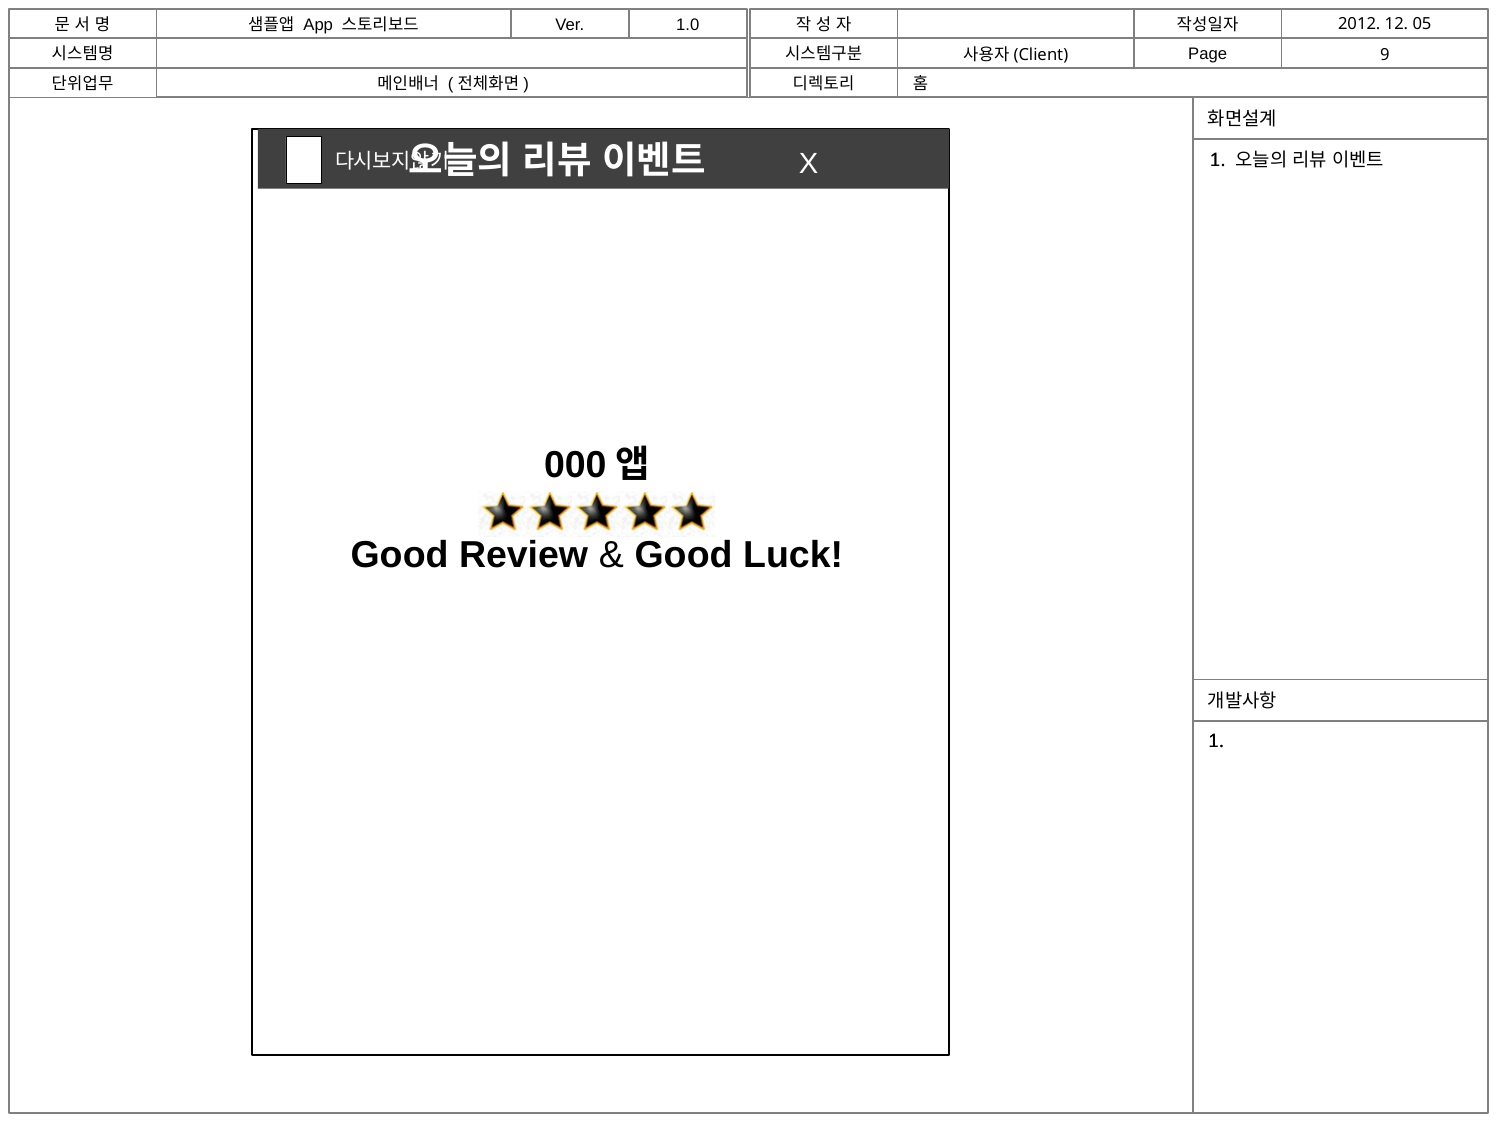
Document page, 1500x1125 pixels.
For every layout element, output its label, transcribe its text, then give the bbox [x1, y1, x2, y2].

text_box 오늘의 리뷰 이벤트 X [257, 128, 950, 189]
text_box 000앱 Good Review & Good Luck! [312, 432, 892, 583]
text_box 메인배너 (전체화면) [157, 65, 749, 100]
text_box 1. 오늘의 리뷰 이벤트 [1195, 140, 1500, 178]
text_box 홈 [898, 65, 1489, 101]
text_box 1. [1193, 721, 1499, 759]
text_box [250, 127, 951, 1057]
text_box 다시보지않기 [345, 140, 497, 181]
picture [478, 491, 715, 537]
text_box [269, 136, 341, 184]
